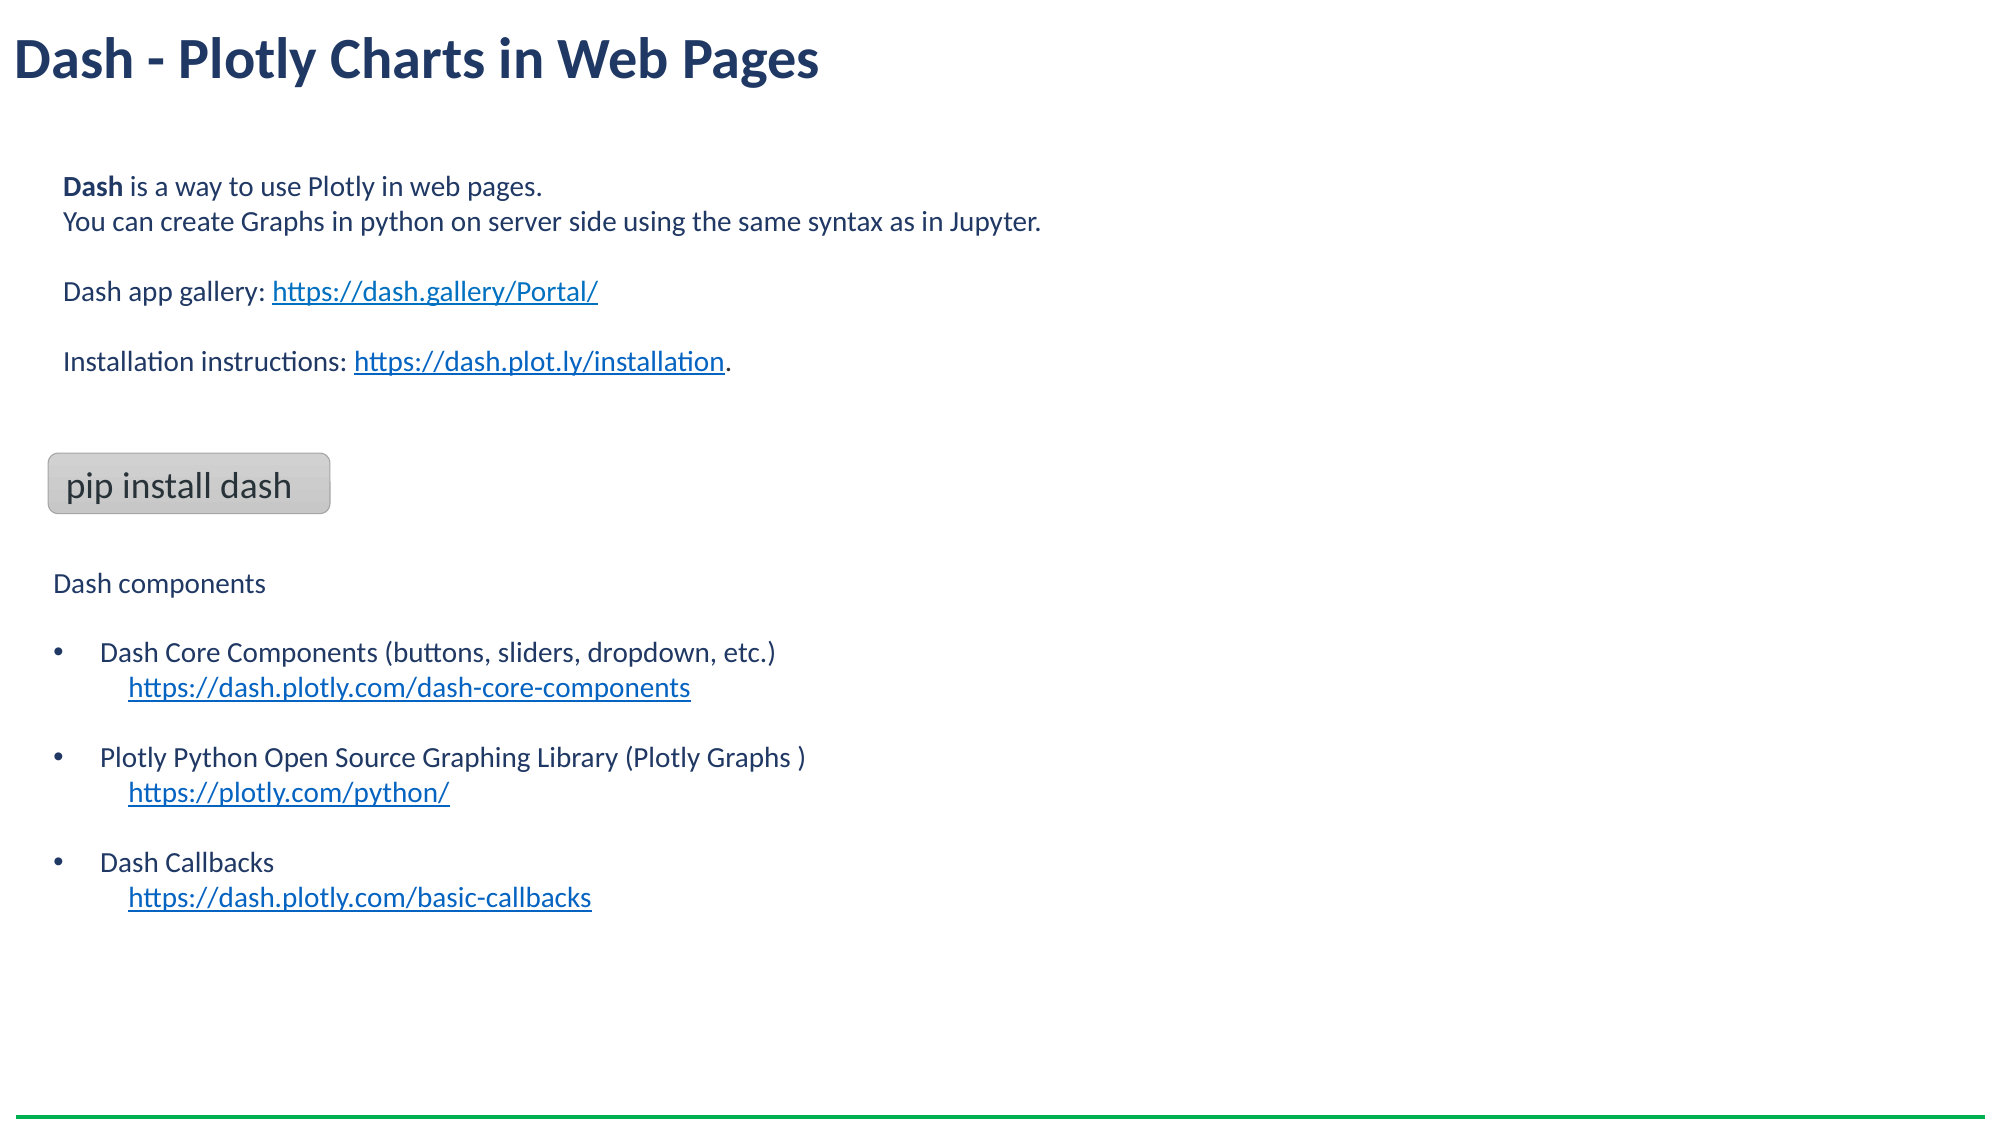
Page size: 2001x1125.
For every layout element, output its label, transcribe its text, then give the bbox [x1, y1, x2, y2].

text_box Dash - Plotly Charts in Web Pages [0, 12, 882, 98]
text_box Dash is a way to use Plotly in web pages. You can create Graphs in python on server side using the same syntax as in Jupyter. Dash app gallery: https://dash.gallery/Portal/ Installation instructions: https://dash.plot.ly/installation. [48, 159, 1064, 385]
text_box Dash components Dash Core Components (buttons, sliders, dropdown, etc.) https://dash.plotly.com/dash-core-components Plotly Python Open Source Graphing Library (Plotly Graphs ) https://plotly.com/python/ Dash Callbacks https://dash.plotly.com/basic-callbacks [38, 556, 858, 921]
text_box pip install dash [47, 452, 331, 515]
